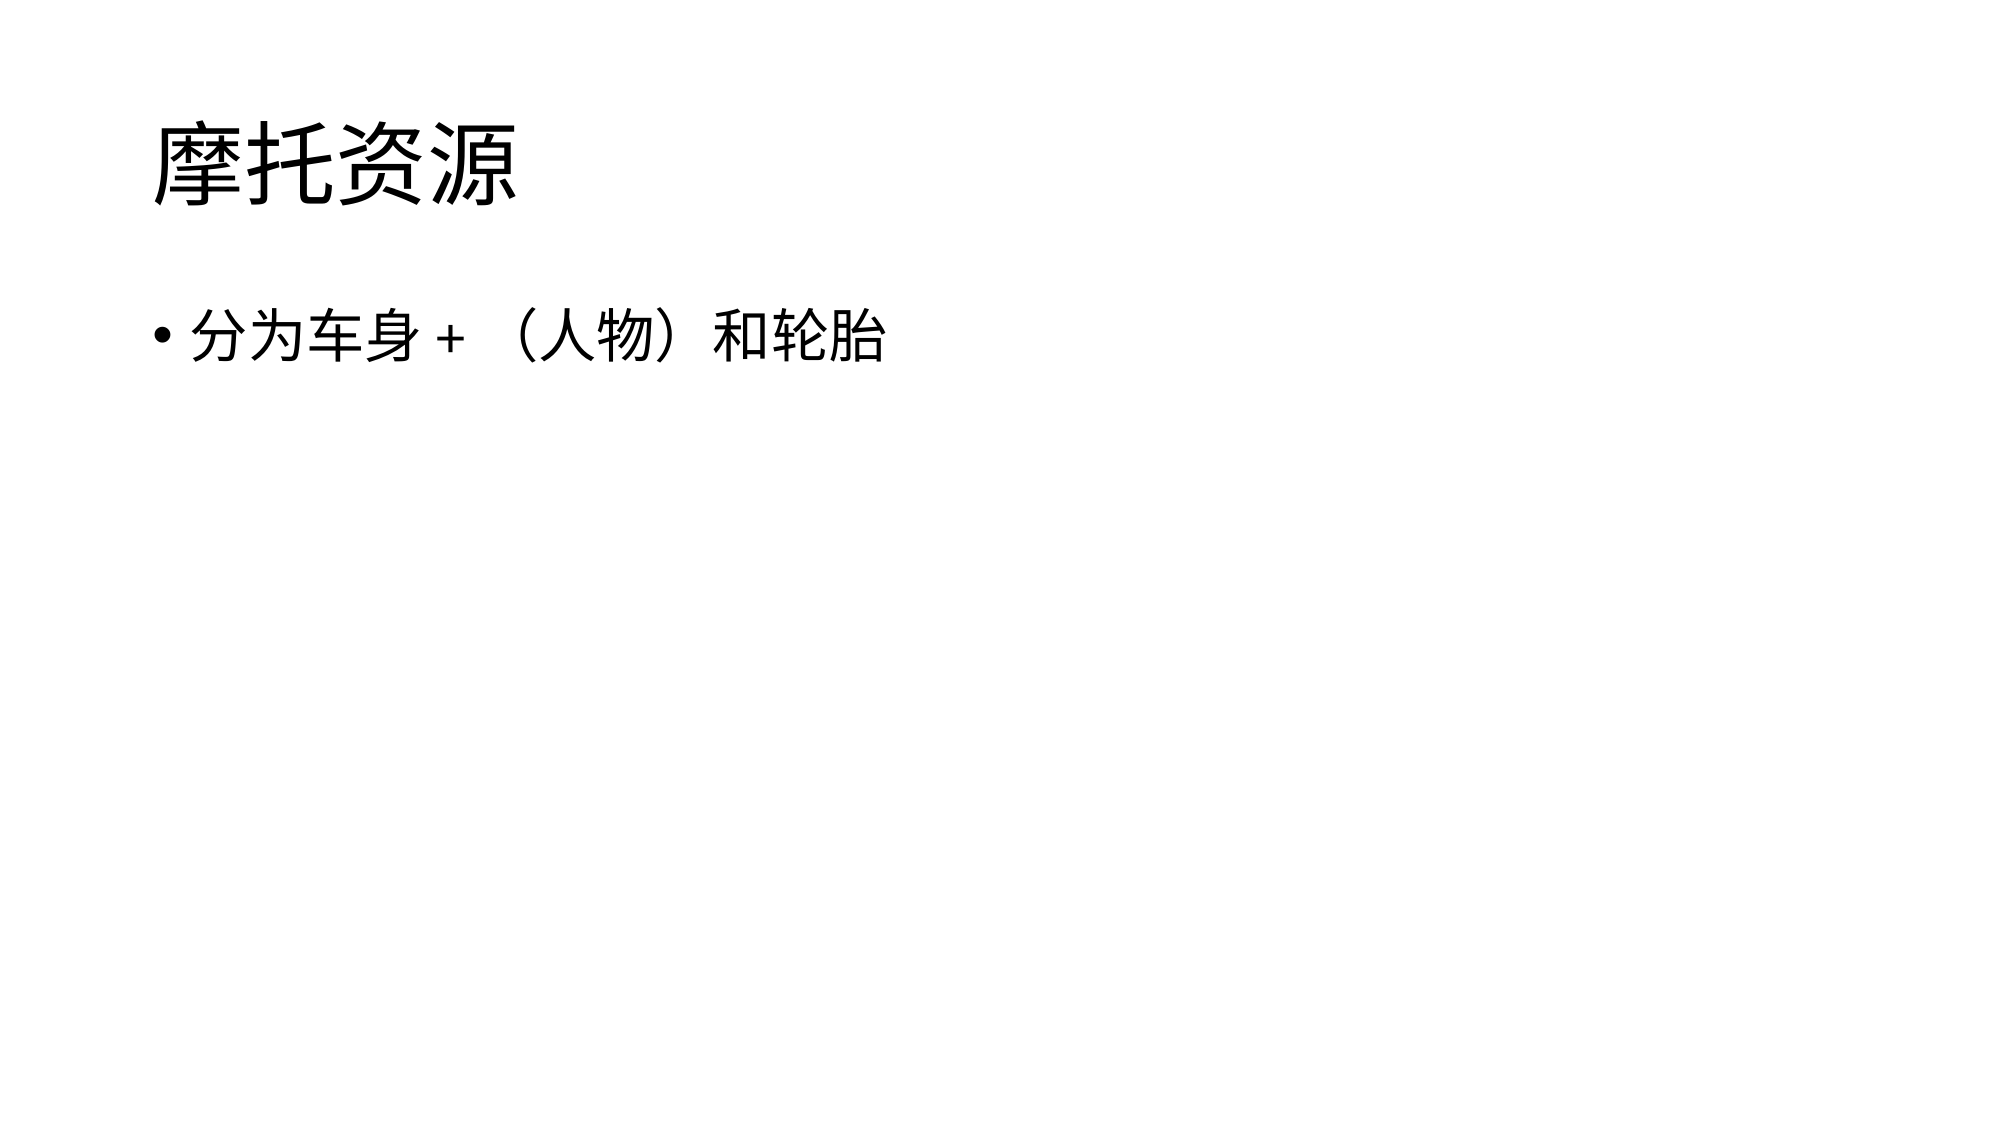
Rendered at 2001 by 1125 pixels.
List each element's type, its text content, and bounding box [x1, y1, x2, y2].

list 分为车身+（人物）和轮胎 [137, 299, 1863, 1014]
title 摩托资源 [137, 59, 1863, 278]
